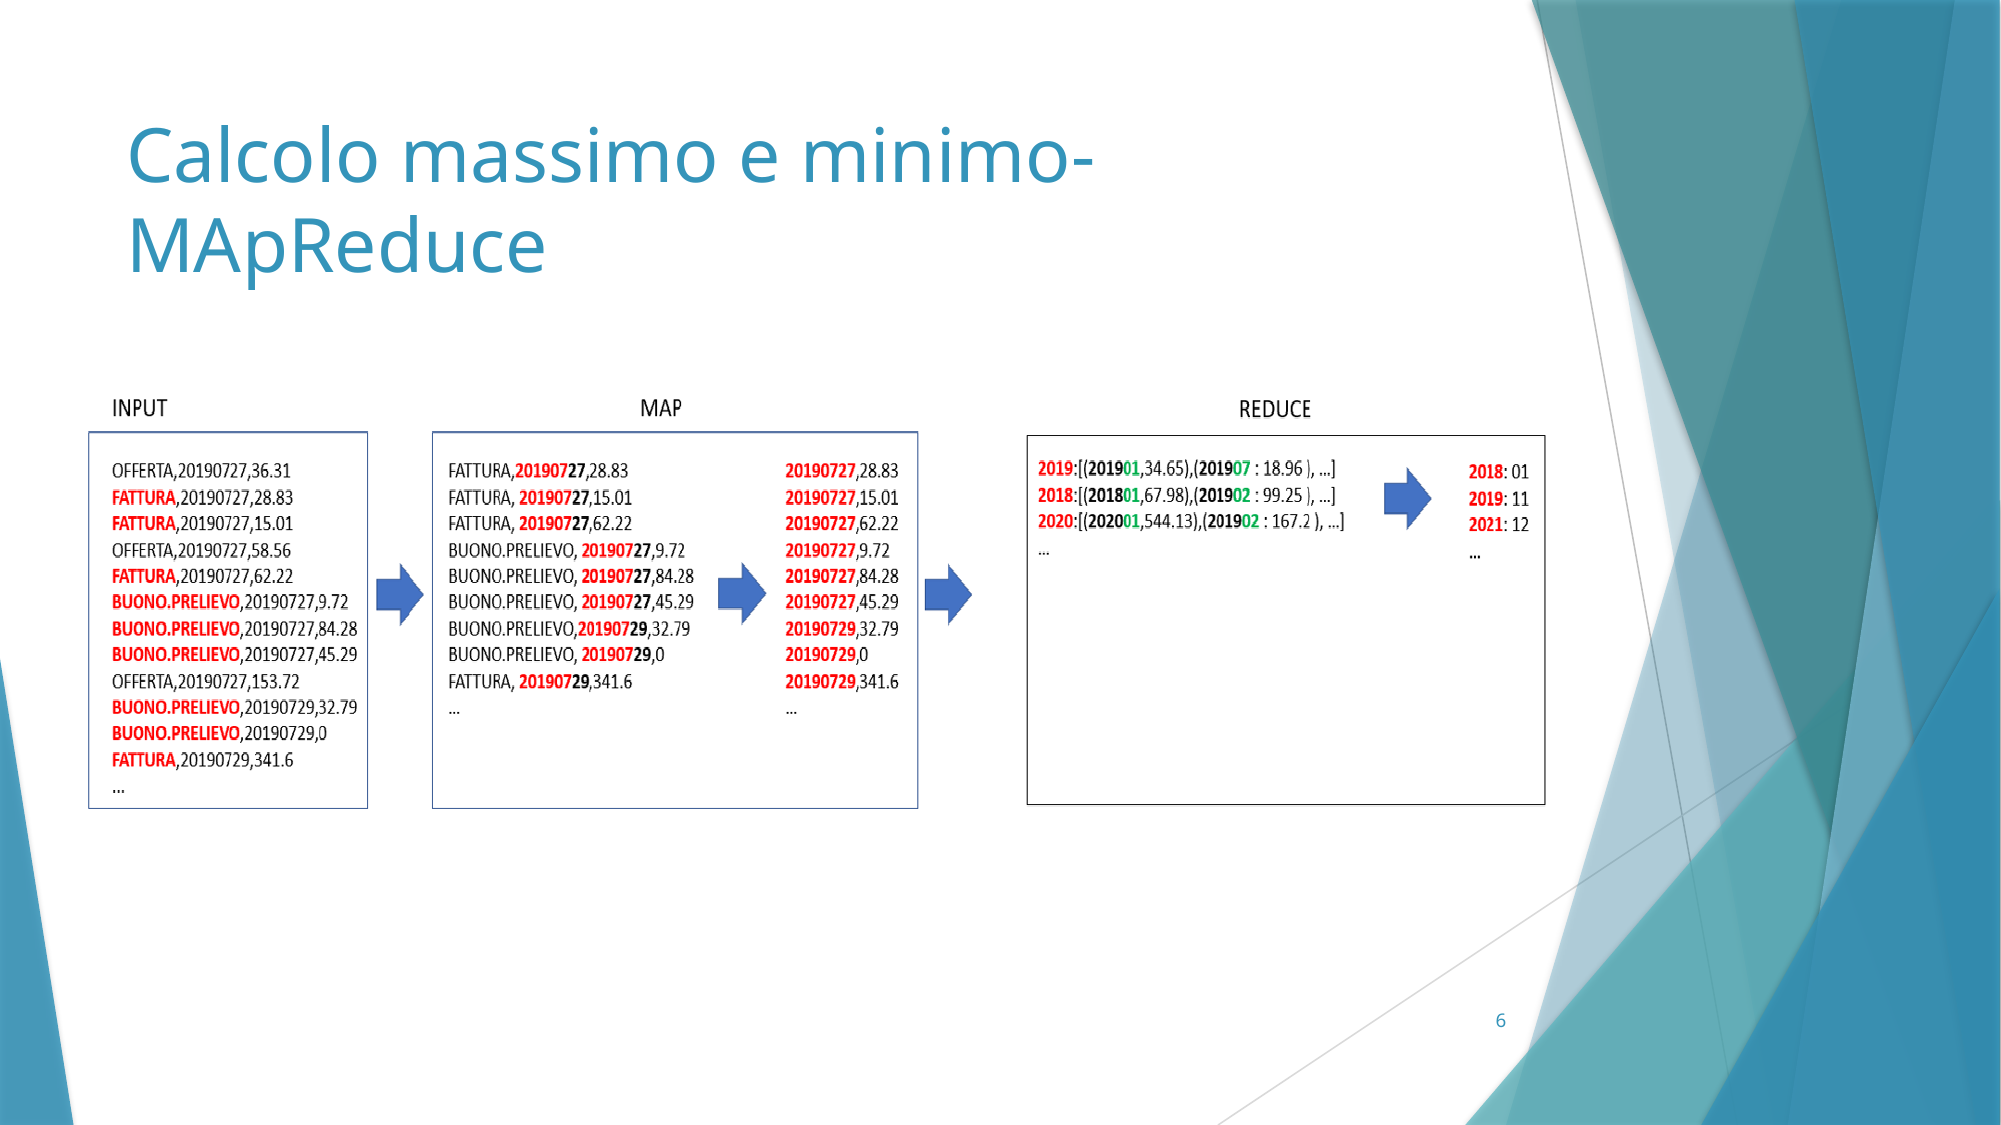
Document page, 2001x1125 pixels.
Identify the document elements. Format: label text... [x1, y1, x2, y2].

title Calcolo massimo e minimo- MApReduce [111, 99, 1522, 317]
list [49, 351, 1579, 841]
slide_number 6 [1409, 991, 1522, 1051]
